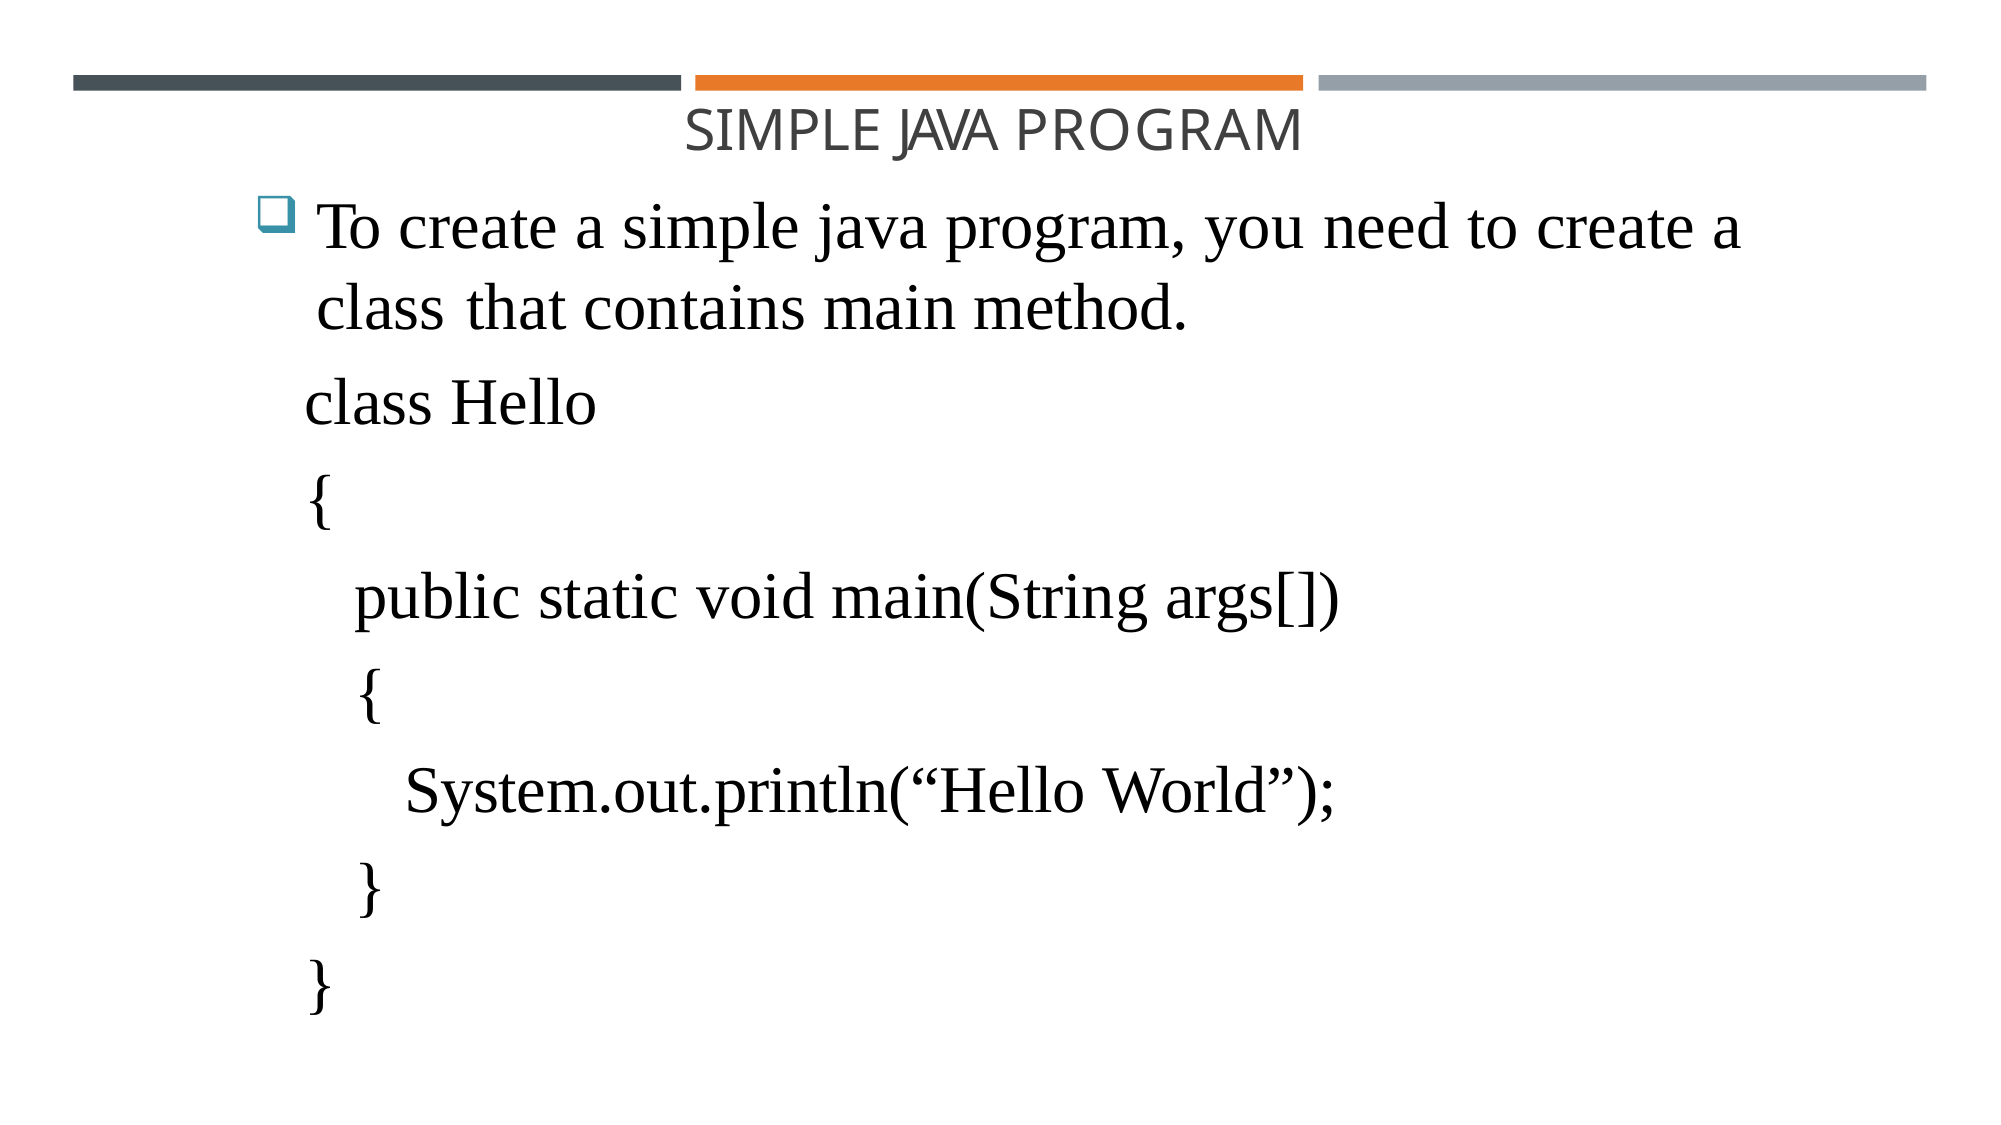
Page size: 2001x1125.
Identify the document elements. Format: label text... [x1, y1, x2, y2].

text_box [1872, 75, 1927, 91]
text_box SIMPLE JAVA PROGRAM To create a simple java program, you need to create a class that contains main method. class Hello { public static void main(String args[]) { System.out.println(“Hello World”); } } [252, 73, 1872, 1020]
